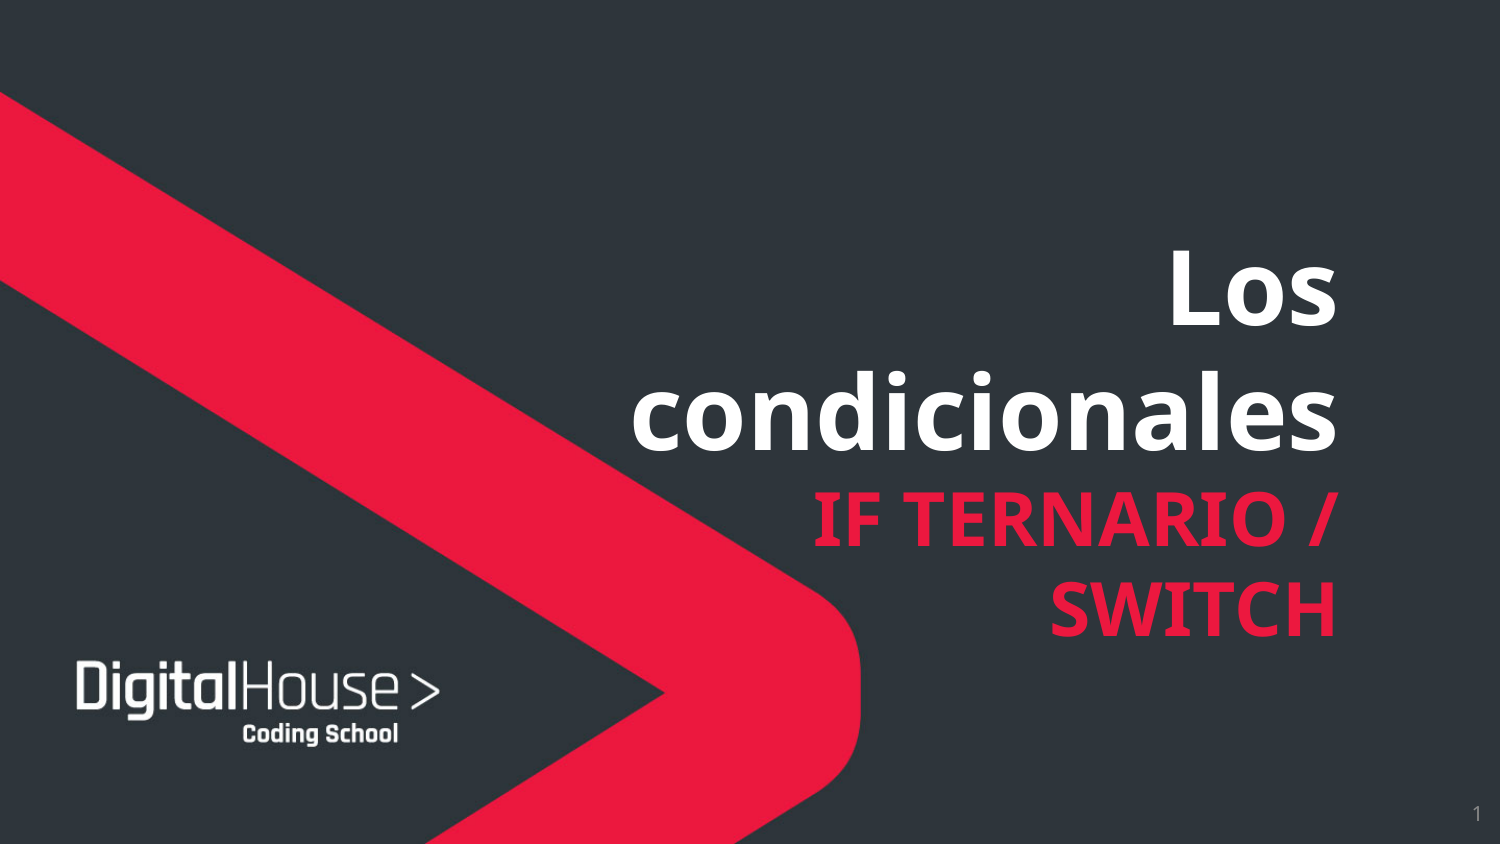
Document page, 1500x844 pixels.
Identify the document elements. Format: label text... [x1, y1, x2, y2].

picture [0, 0, 1500, 844]
title Los condicionales IF TERNARIO / SWITCH [559, 206, 1370, 676]
